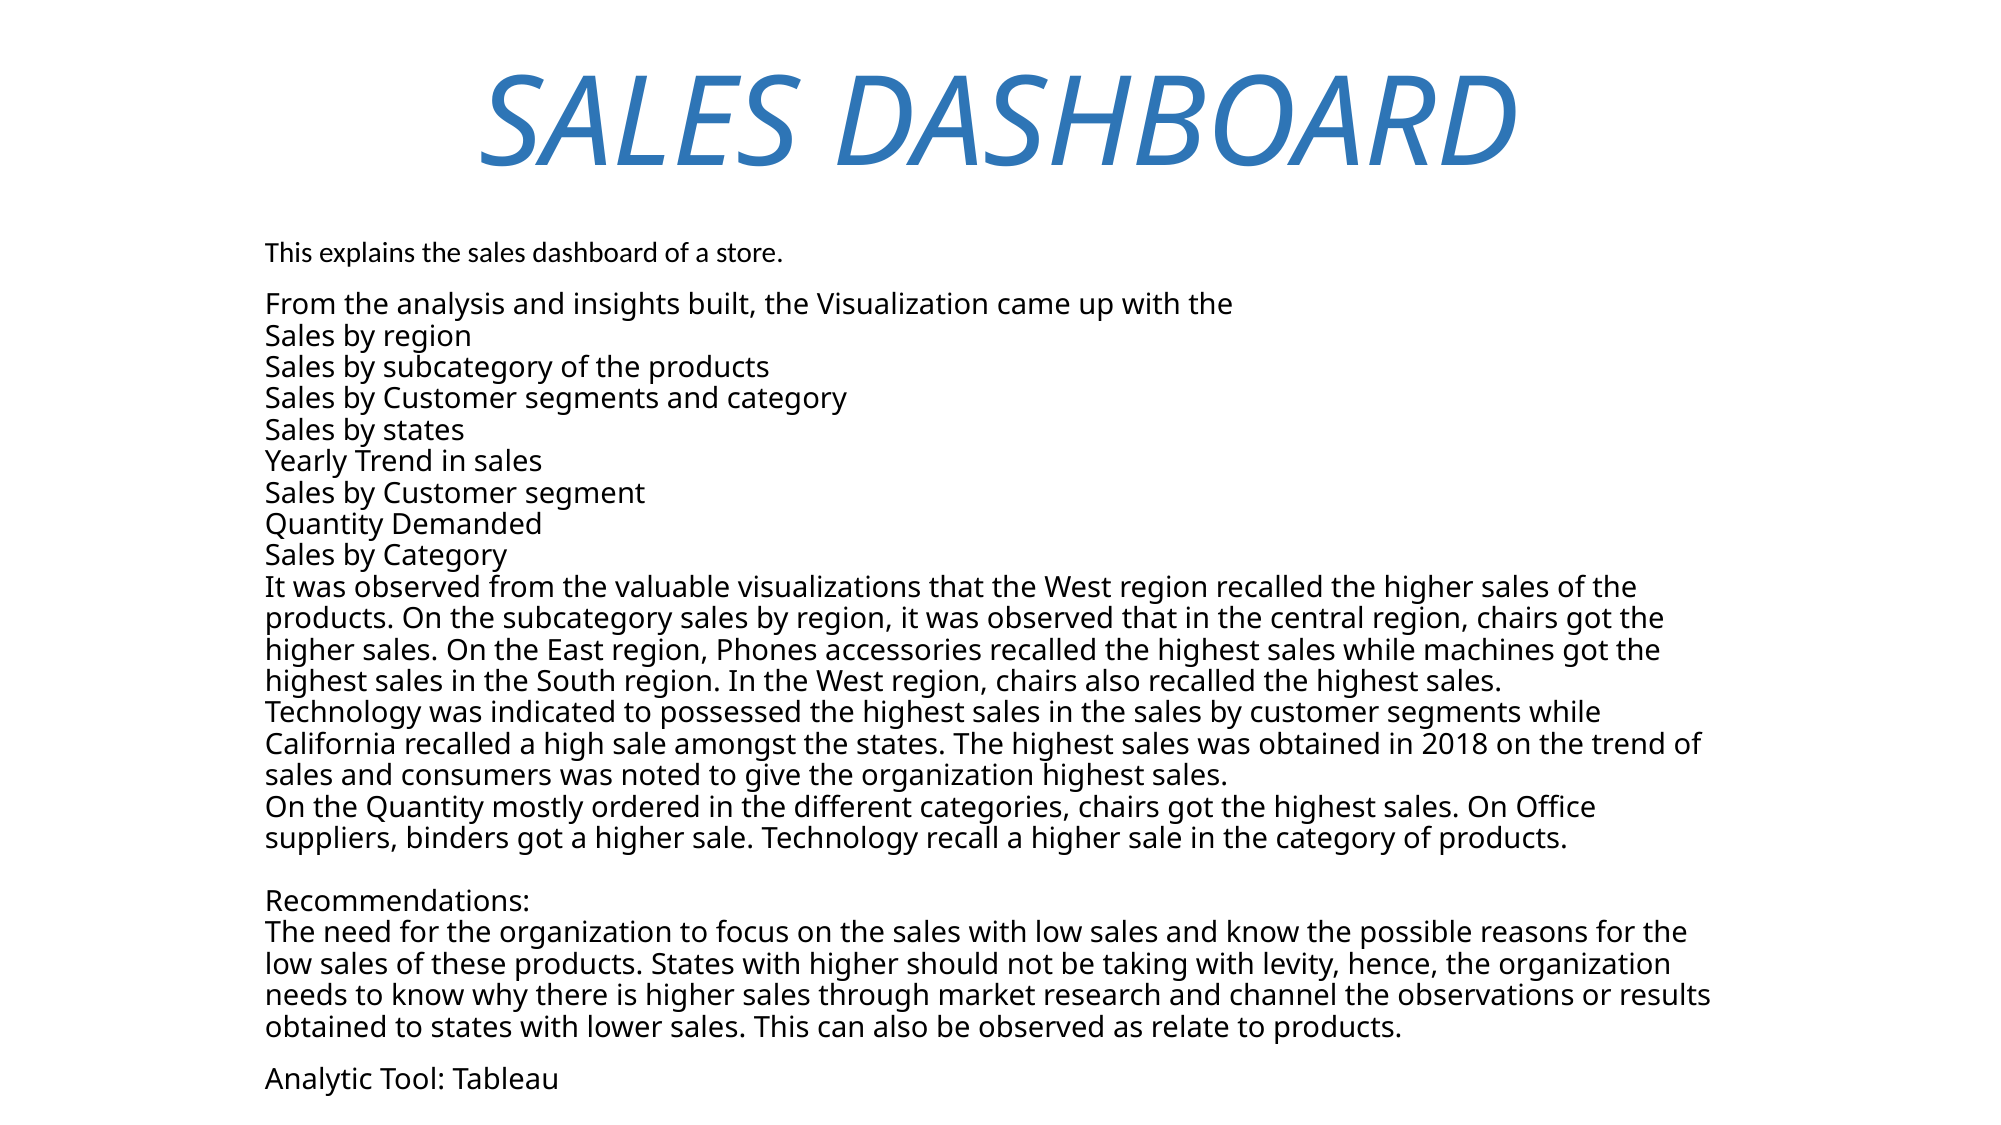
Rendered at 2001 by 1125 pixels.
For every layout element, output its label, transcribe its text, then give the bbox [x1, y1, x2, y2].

title SALES DASHBOARD [249, 27, 1750, 200]
subtitle This explains the sales dashboard of a store. From the analysis and insights built, the Visualization came up with the Sales by region Sales by subcategory of the products Sales by Customer segments and category Sales by states Yearly Trend in sales Sales by Customer segment Quantity Demanded Sales by Category It was observed from the valuable visualizations that the West region recalled the higher sales of the products. On the subcategory sales by region, it was observed that in the central region, chairs got the higher sales. On the East region, Phones accessories recalled the highest sales while machines got the highest sales in the South region. In the West region, chairs also recalled the highest sales. Technology was indicated to possessed the highest sales in the sales by customer segments while California recalled a high sale amongst the states. The highest sales was obtained in 2018 on the trend of sales and consumers was noted to give the organization highest sales. On the Quantity mostly ordered in the different categories, chairs got the highest sales. On Office suppliers, binders got a higher sale. Technology recall a higher sale in the category of products. Recommendations: The need for the organization to focus on the sales with low sales and know the possible reasons for the low sales of these products. States with higher should not be taking with levity, hence, the organization needs to know why there is higher sales through market research and channel the observations or results obtained to states with lower sales. This can also be observed as relate to products. Analytic Tool: Tableau [249, 229, 1750, 1125]
